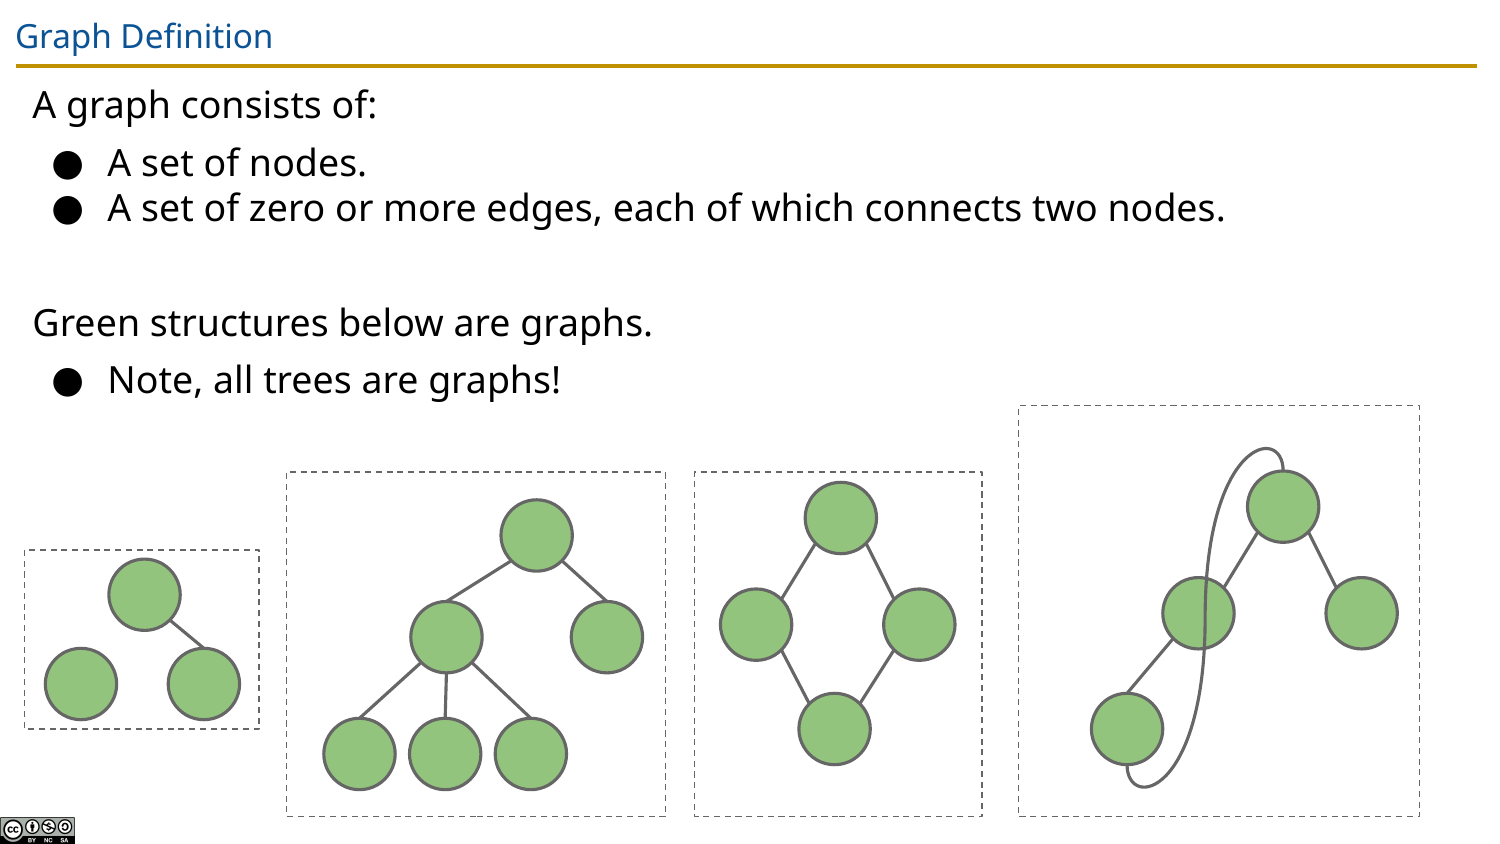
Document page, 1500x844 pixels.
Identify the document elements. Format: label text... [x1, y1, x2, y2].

text_box [1018, 405, 1420, 817]
text_box [694, 627, 982, 817]
text_box [286, 627, 666, 817]
picture [0, 817, 75, 844]
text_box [720, 482, 956, 765]
list A graph consists of: A set of nodes. A set of zero or more edges, each of which connects two nodes. Green structures below are graphs. Note, all trees are graphs! [17, 65, 1416, 627]
title Graph Definition [0, 0, 1398, 65]
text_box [45, 558, 240, 720]
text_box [1091, 470, 1398, 765]
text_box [323, 499, 643, 790]
text_box [24, 549, 260, 729]
